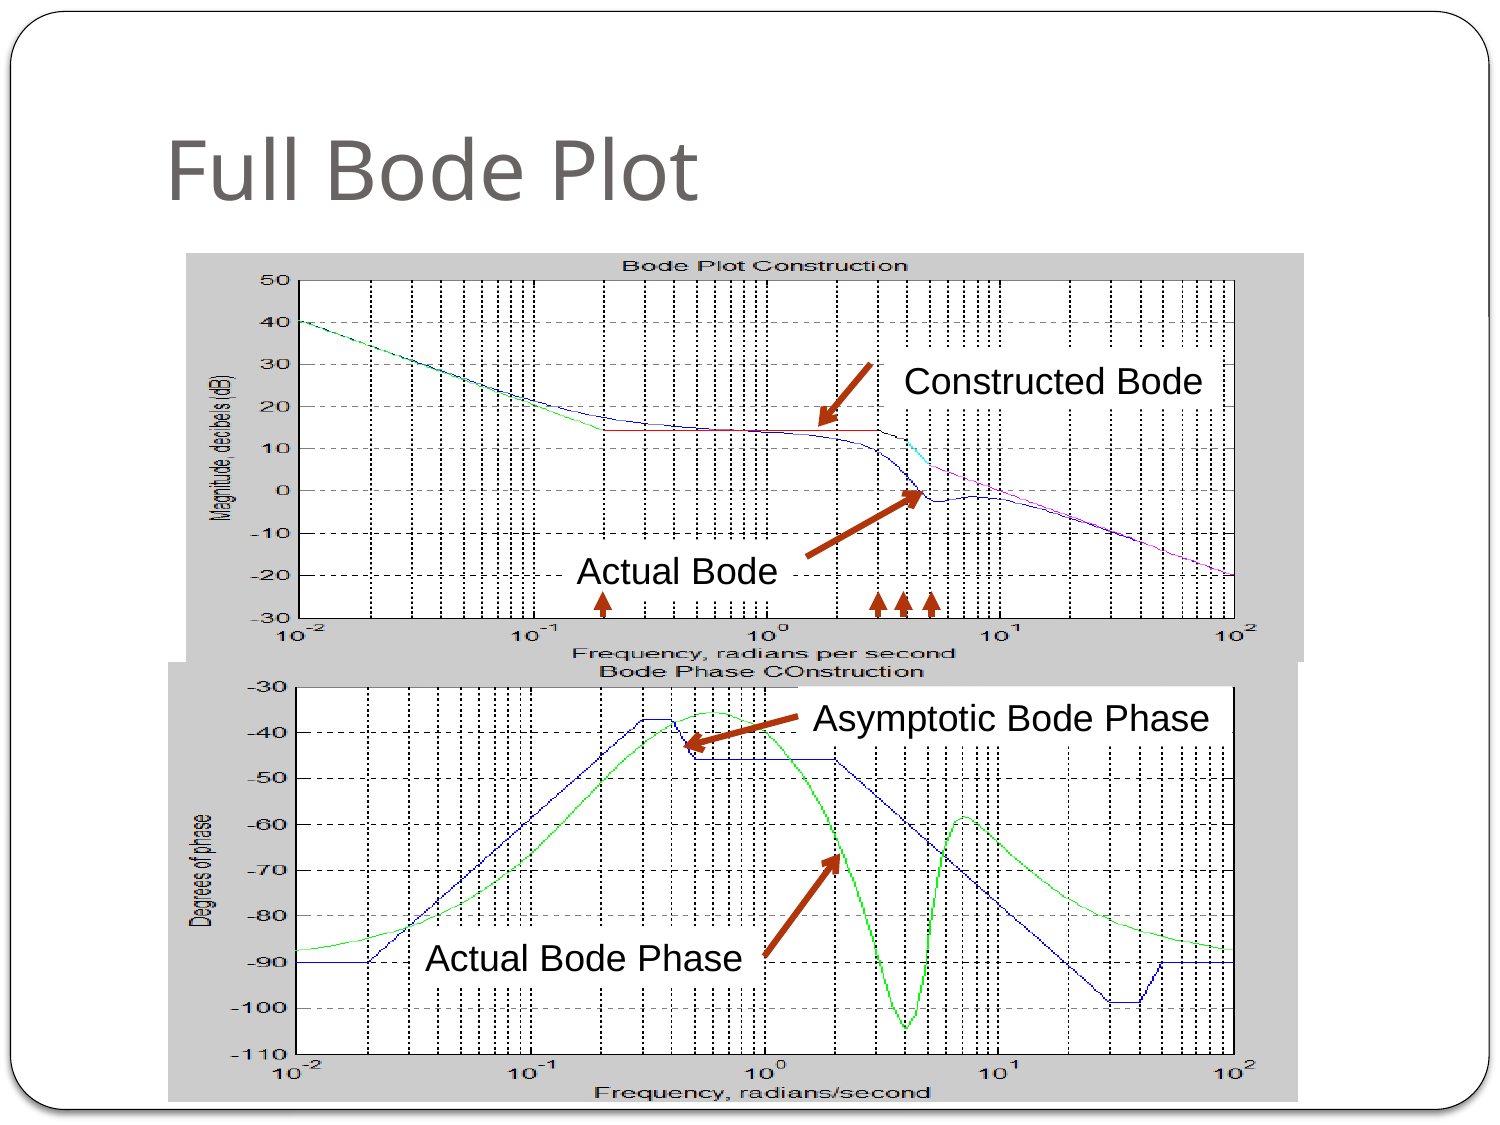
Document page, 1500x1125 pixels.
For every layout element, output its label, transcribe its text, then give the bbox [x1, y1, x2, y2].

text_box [185, 253, 1304, 662]
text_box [764, 853, 841, 958]
title Full Bode Plot [150, 45, 1425, 233]
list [168, 662, 1298, 1102]
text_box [682, 716, 799, 748]
